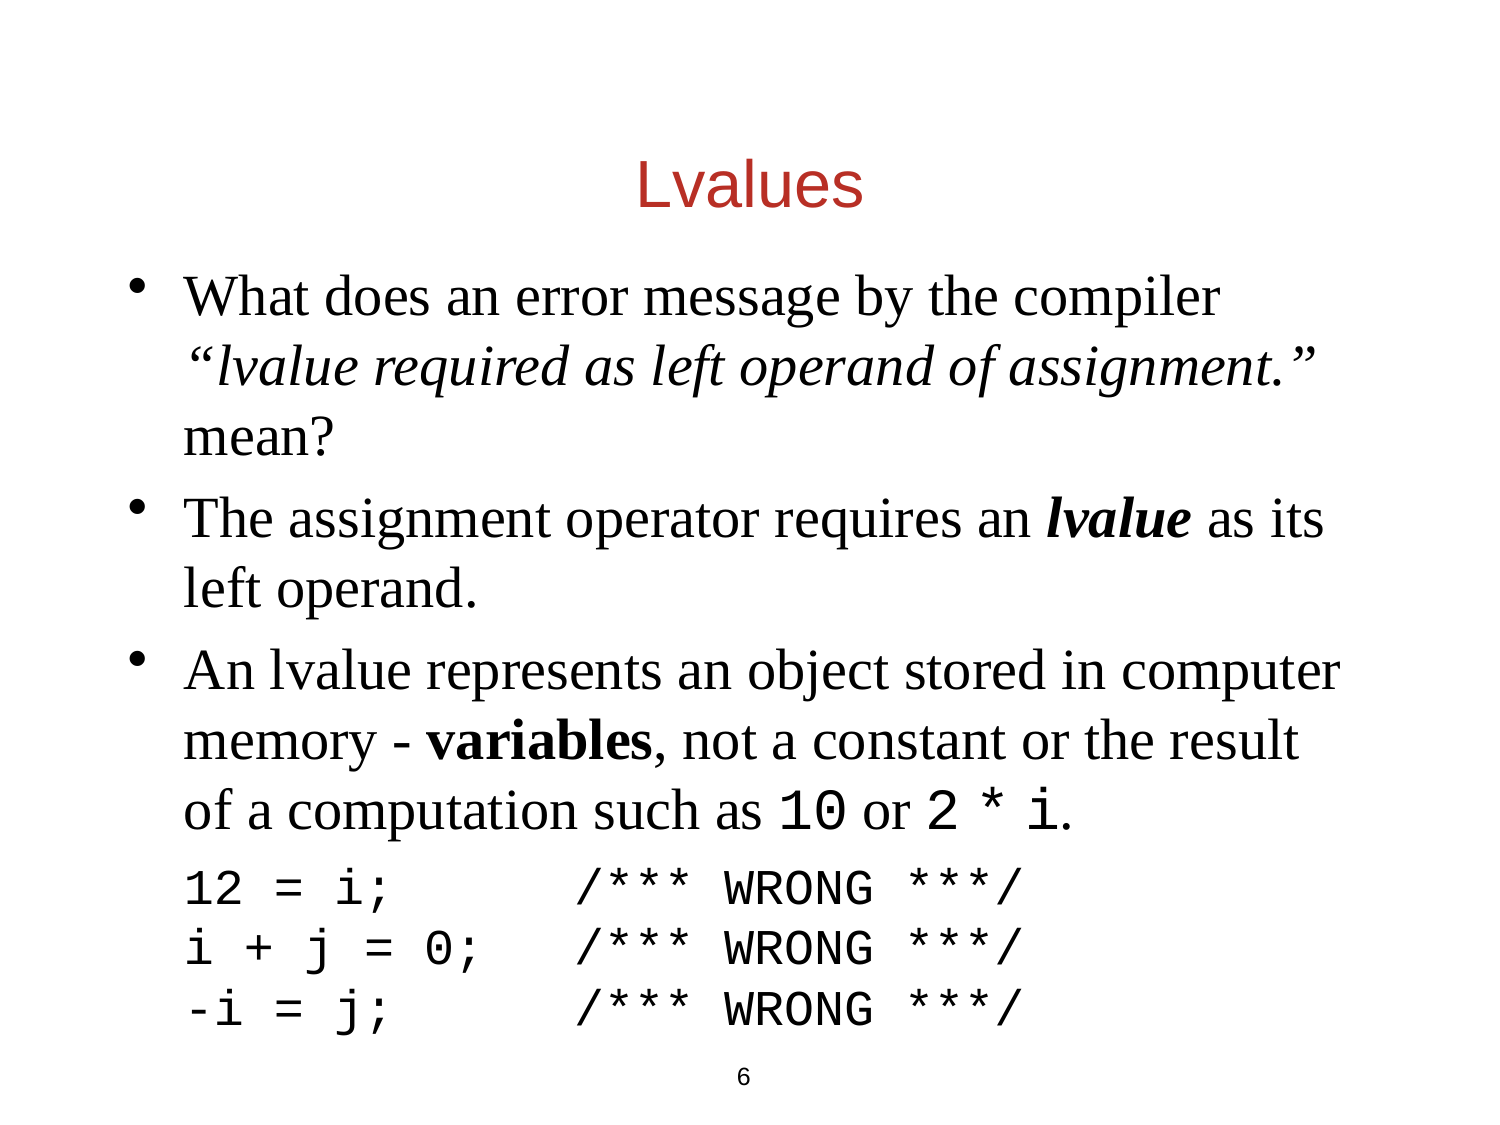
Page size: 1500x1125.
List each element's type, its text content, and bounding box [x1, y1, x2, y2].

list What does an error message by the compiler “lvalue required as left operand of assignment.” mean? The assignment operator requires an lvalue as its left operand. An lvalue represents an object stored in computer memory - variables, not a constant or the result of a computation such as 10 or 2 * i. 12 = i; /*** WRONG ***/ i + j = 0; /*** WRONG ***/ -i = j; /*** WRONG ***/ [112, 249, 1363, 1038]
title Lvalues [112, 125, 1388, 238]
text_box 6 [687, 1050, 800, 1100]
